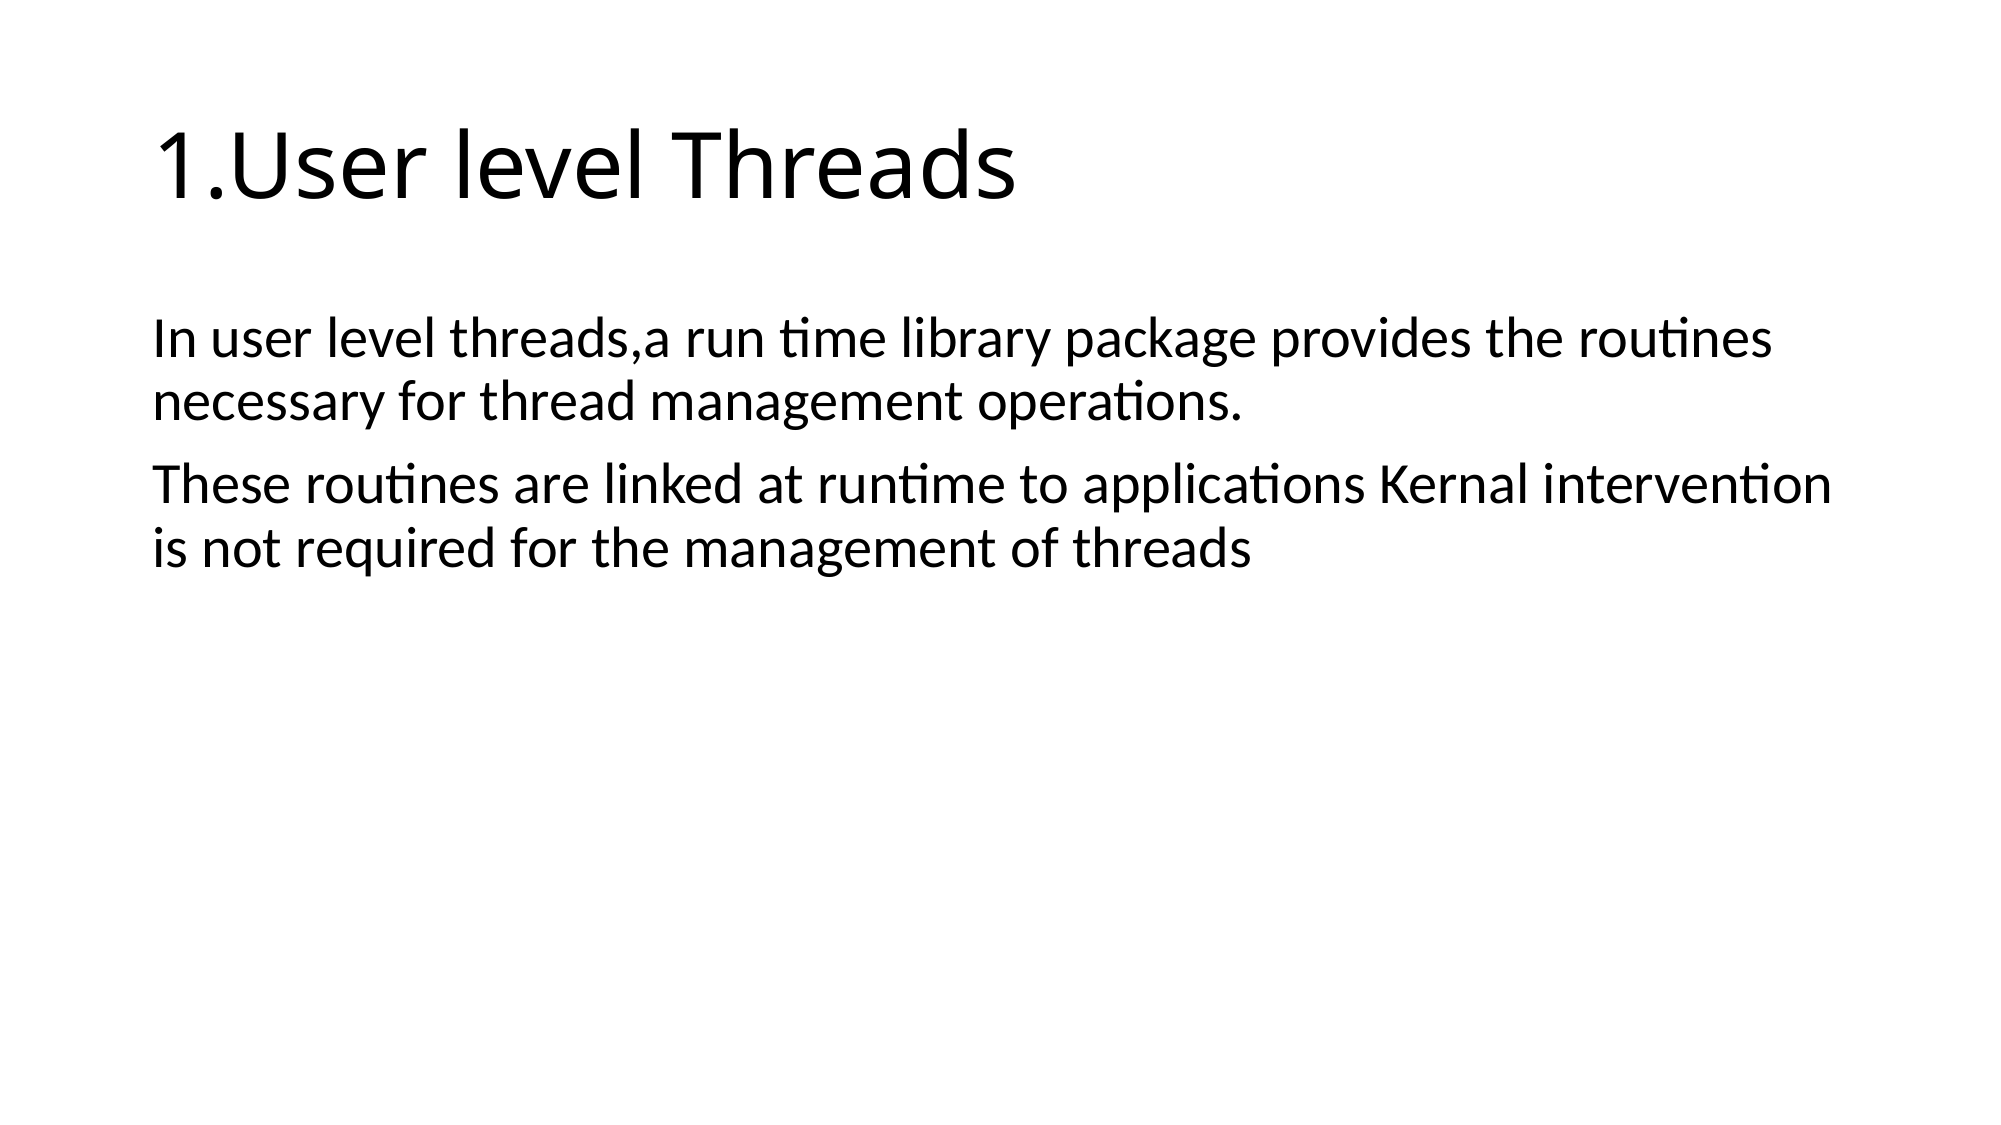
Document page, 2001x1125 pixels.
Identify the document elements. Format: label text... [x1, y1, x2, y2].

list In user level threads,a run time library package provides the routines necessary for thread management operations. These routines are linked at runtime to applications Kernal intervention is not required for the management of threads [137, 299, 1863, 1014]
title 1.User level Threads [137, 59, 1863, 278]
